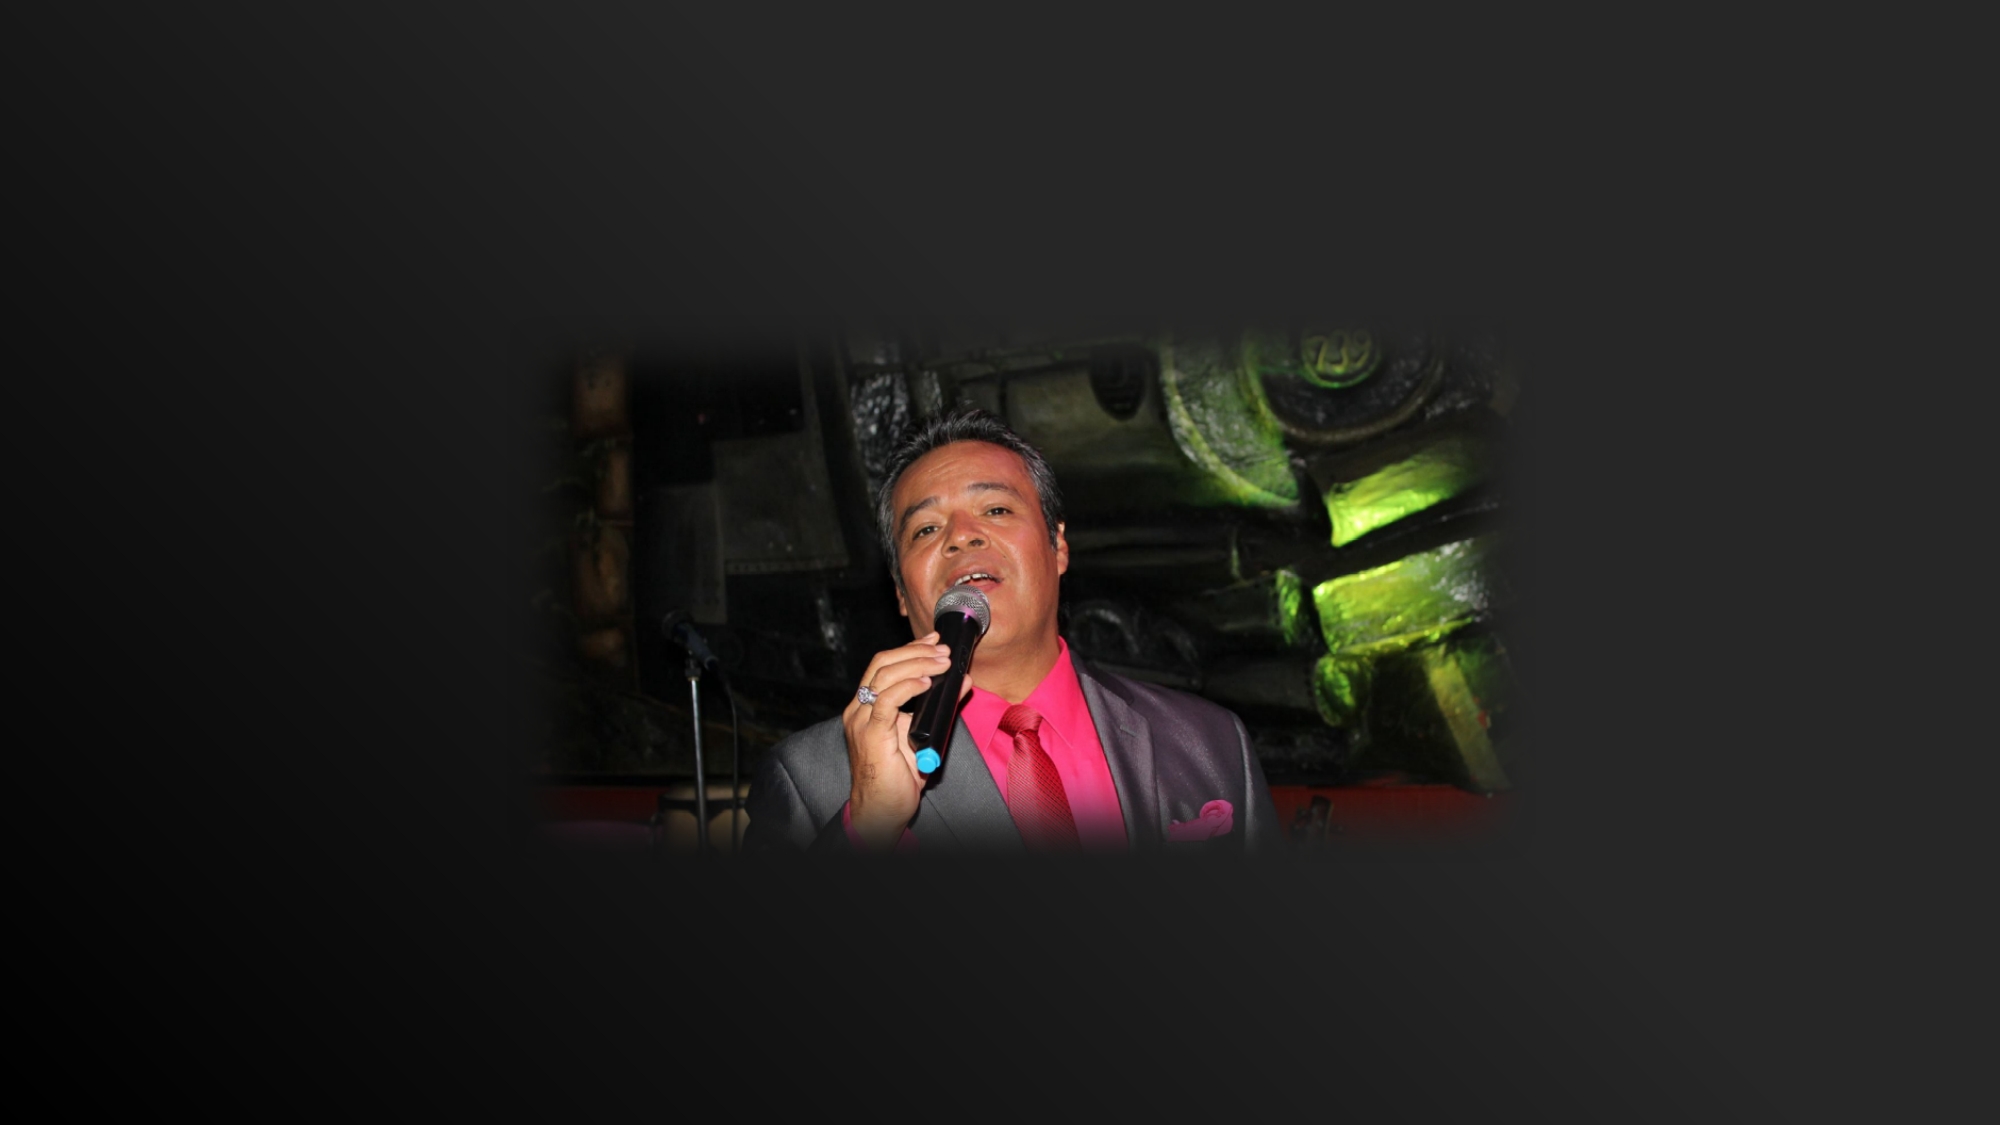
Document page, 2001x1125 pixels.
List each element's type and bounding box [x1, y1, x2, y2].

picture [505, 313, 1536, 863]
